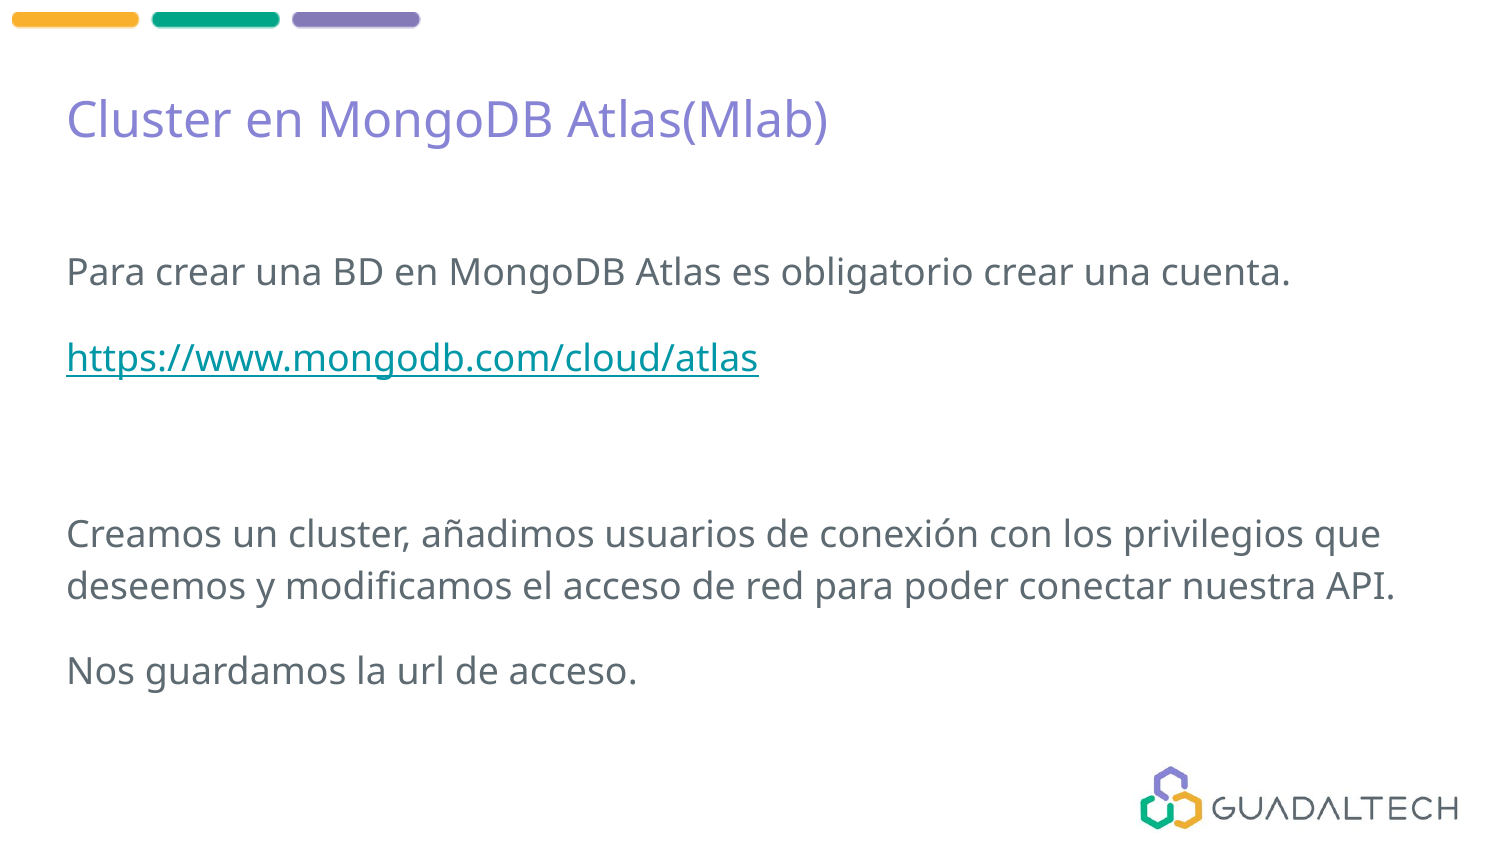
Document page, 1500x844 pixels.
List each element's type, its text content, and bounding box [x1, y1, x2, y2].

picture [12, 12, 421, 29]
list Para crear una BD en MongoDB Atlas es obligatorio crear una cuenta. https://www.mongodb.com/cloud/atlas Creamos un cluster, añadimos usuarios de conexión con los privilegios que deseemos y modificamos el acceso de red para poder conectar nuestra API. Nos guardamos la url de acceso. [51, 226, 1449, 787]
picture [1124, 761, 1473, 834]
title Cluster en MongoDB Atlas(Mlab) [51, 72, 1449, 167]
